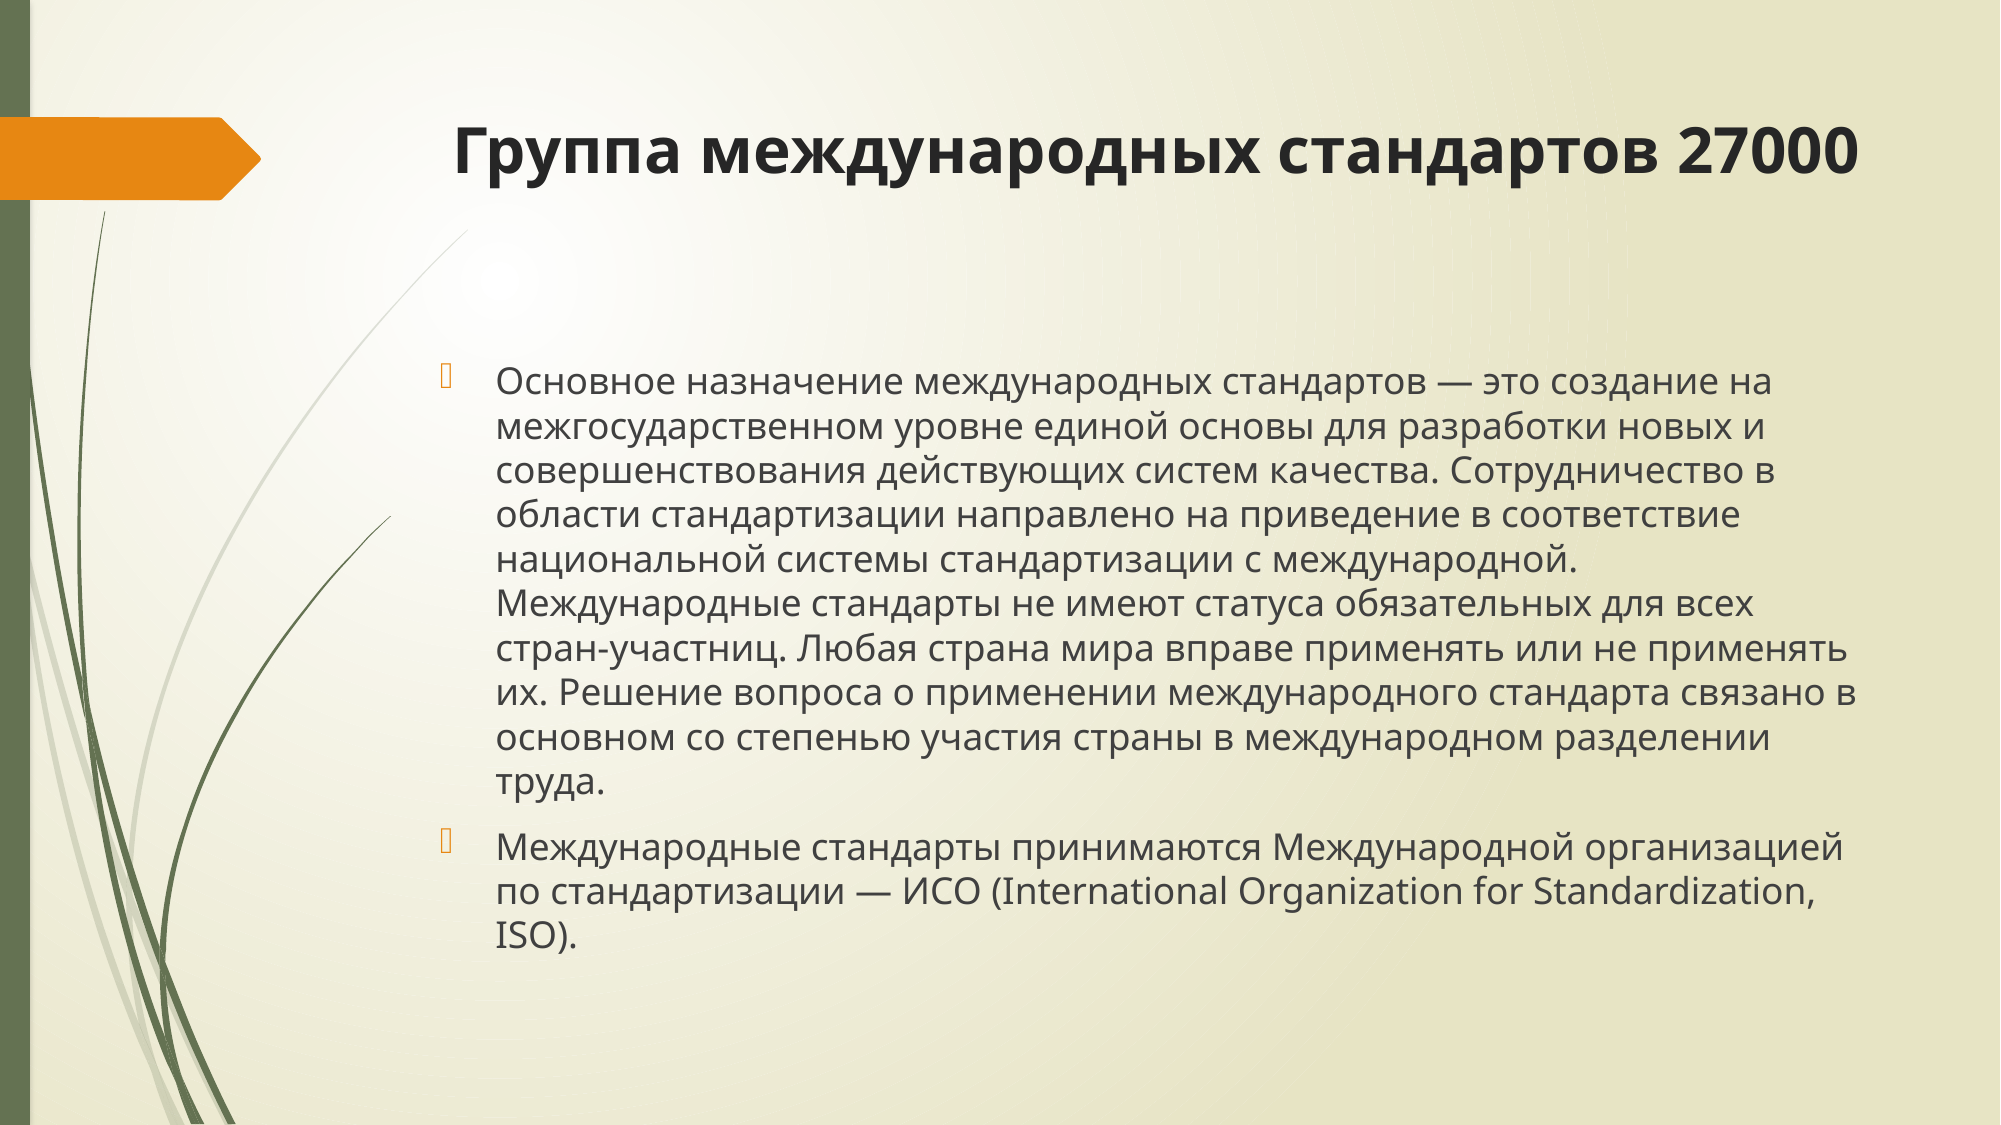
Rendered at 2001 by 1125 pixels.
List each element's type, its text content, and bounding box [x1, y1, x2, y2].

list Основное назначение международных стандартов — это соз­дание на межгосударственном уровне единой основы для раз­работки новых и совершенствования действующих систем ка­чества. Сотрудничество в области стандартизации направлено на приведение в соответствие национальной системы стандар­тизации с международной. Международные стандарты не име­ют статуса обязательных для всех стран-участниц. Любая страна мира вправе применять или не применять их. Решение вопроса о применении международного стандарта связано в основном со степенью участия страны в международном разделении труда. Международные стандарты принимаются Международ­ной организацией по стандартизации — ИСО (International Organization for Standardization, ISO). [424, 350, 1888, 970]
title Группа международных стандартов 27000 [425, 102, 1888, 313]
